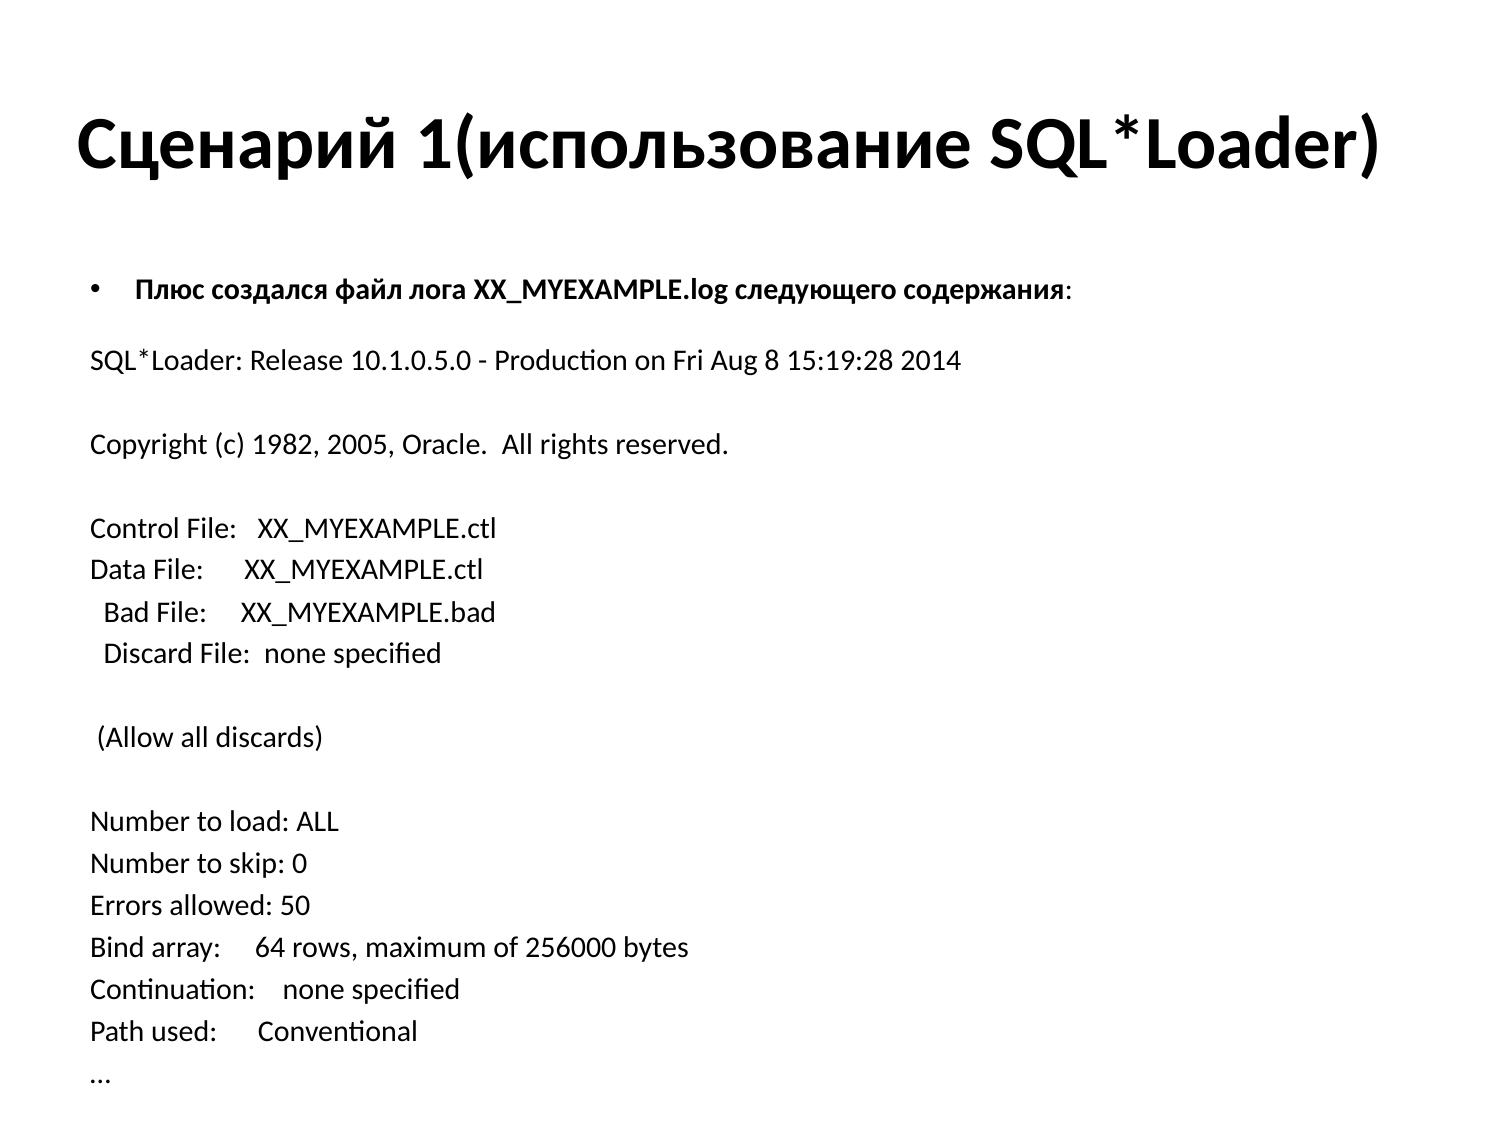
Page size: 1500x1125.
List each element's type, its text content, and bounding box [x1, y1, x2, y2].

list Плюс создался файл лога XX_MYEXAMPLE.log следующего содержания: SQL*Loader: Release 10.1.0.5.0 - Production on Fri Aug 8 15:19:28 2014 Copyright (c) 1982, 2005, Oracle. All rights reserved. Control File: XX_MYEXAMPLE.ctl Data File: XX_MYEXAMPLE.ctl Bad File: XX_MYEXAMPLE.bad Discard File: none specified (Allow all discards) Number to load: ALL Number to skip: 0 Errors allowed: 50 Bind array: 64 rows, maximum of 256000 bytes Continuation: none specified Path used: Conventional … [75, 262, 1425, 1114]
title Сценарий 1(использование SQL*Loader) [0, 45, 1500, 233]
